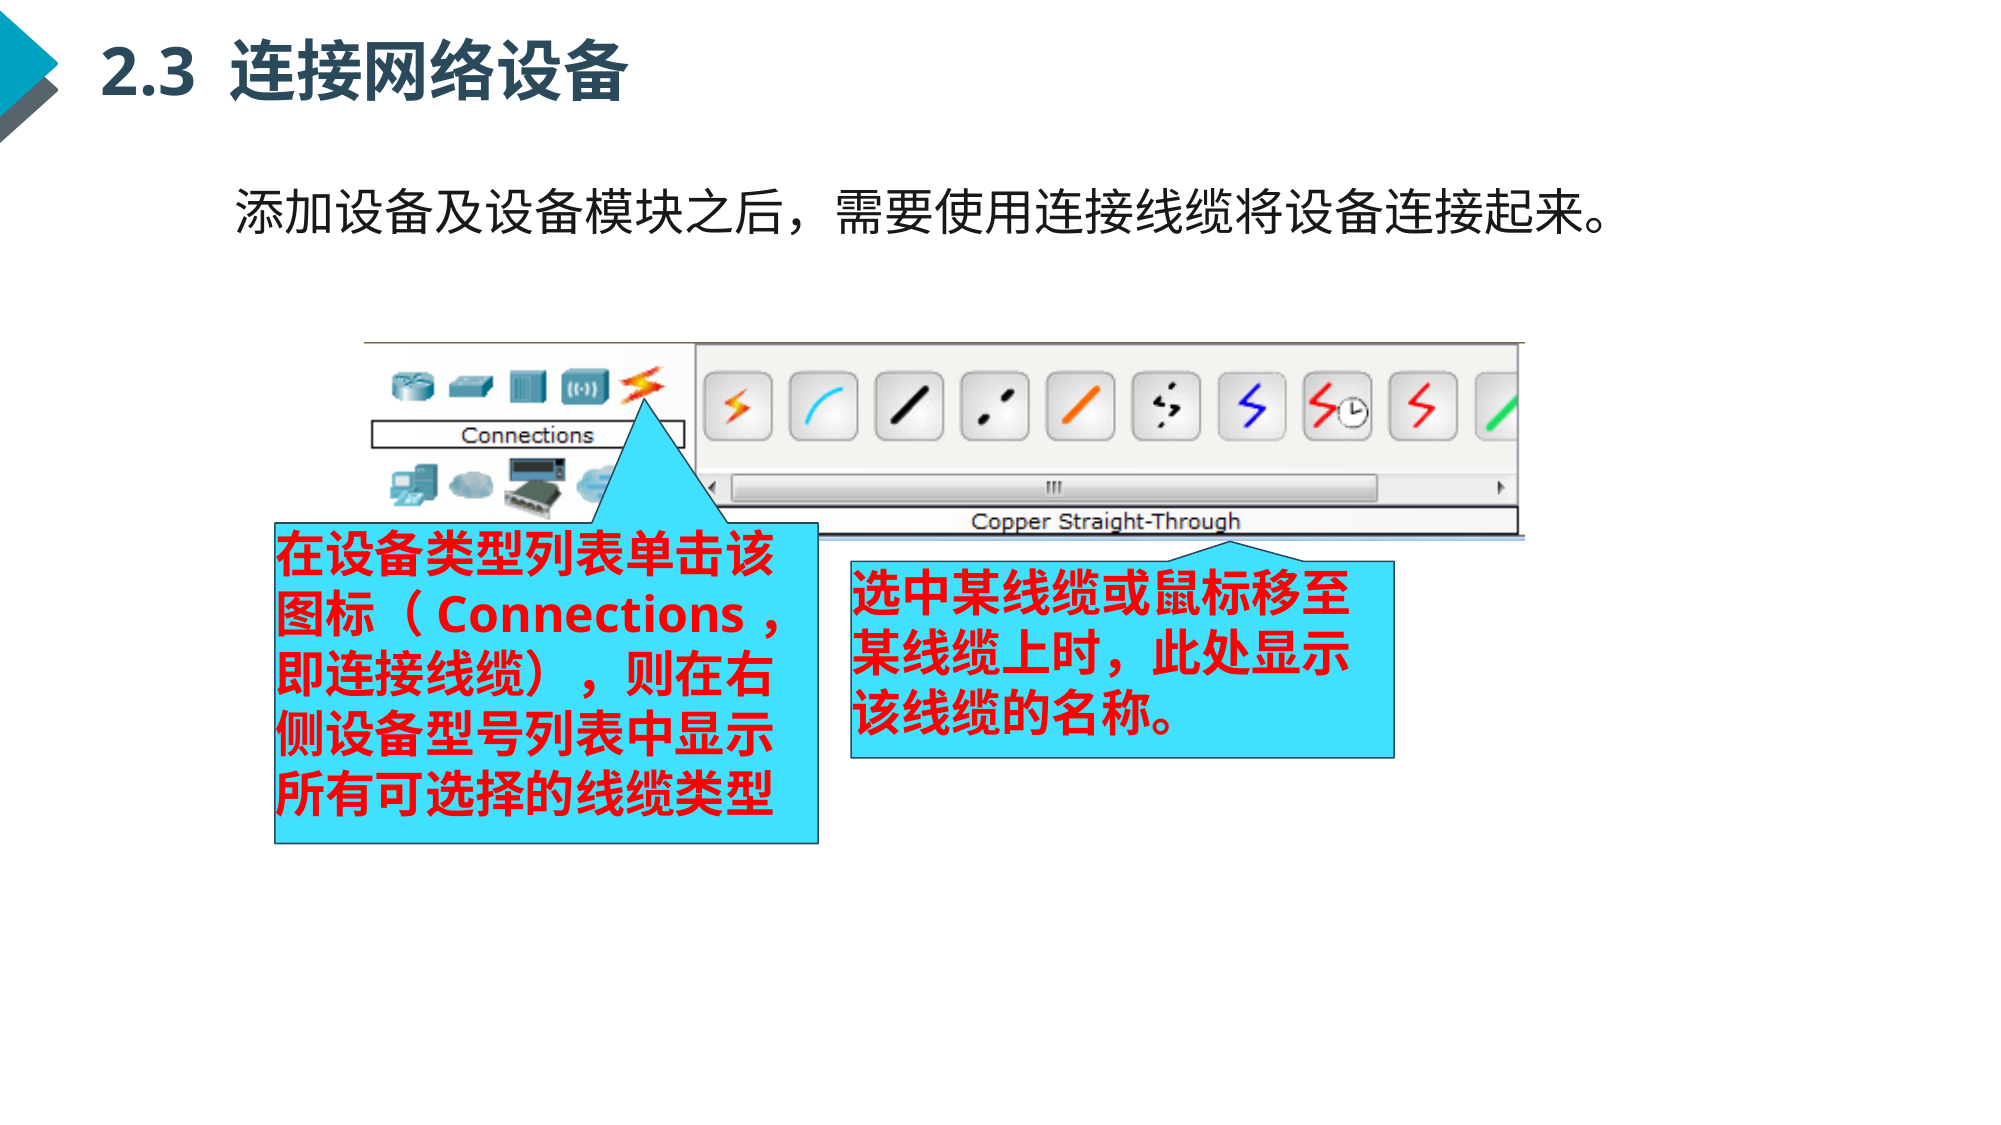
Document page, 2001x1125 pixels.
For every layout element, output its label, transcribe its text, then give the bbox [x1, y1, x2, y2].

text_box [0, 10, 58, 117]
text_box 选中某线缆或鼠标移至某线缆上时，此处显示该线缆的名称。 [851, 549, 1395, 758]
picture [364, 342, 1526, 541]
text_box 添加设备及设备模块之后，需要使用连接线缆将设备连接起来。 [121, 143, 1785, 248]
text_box 在设备类型列表单击该图标（Connections，即连接线缆），则在右侧设备型号列表中显示所有可选择的线缆类型 [274, 522, 819, 844]
text_box 2.3 连接网络设备 [85, 20, 1085, 116]
text_box [0, 77, 59, 143]
